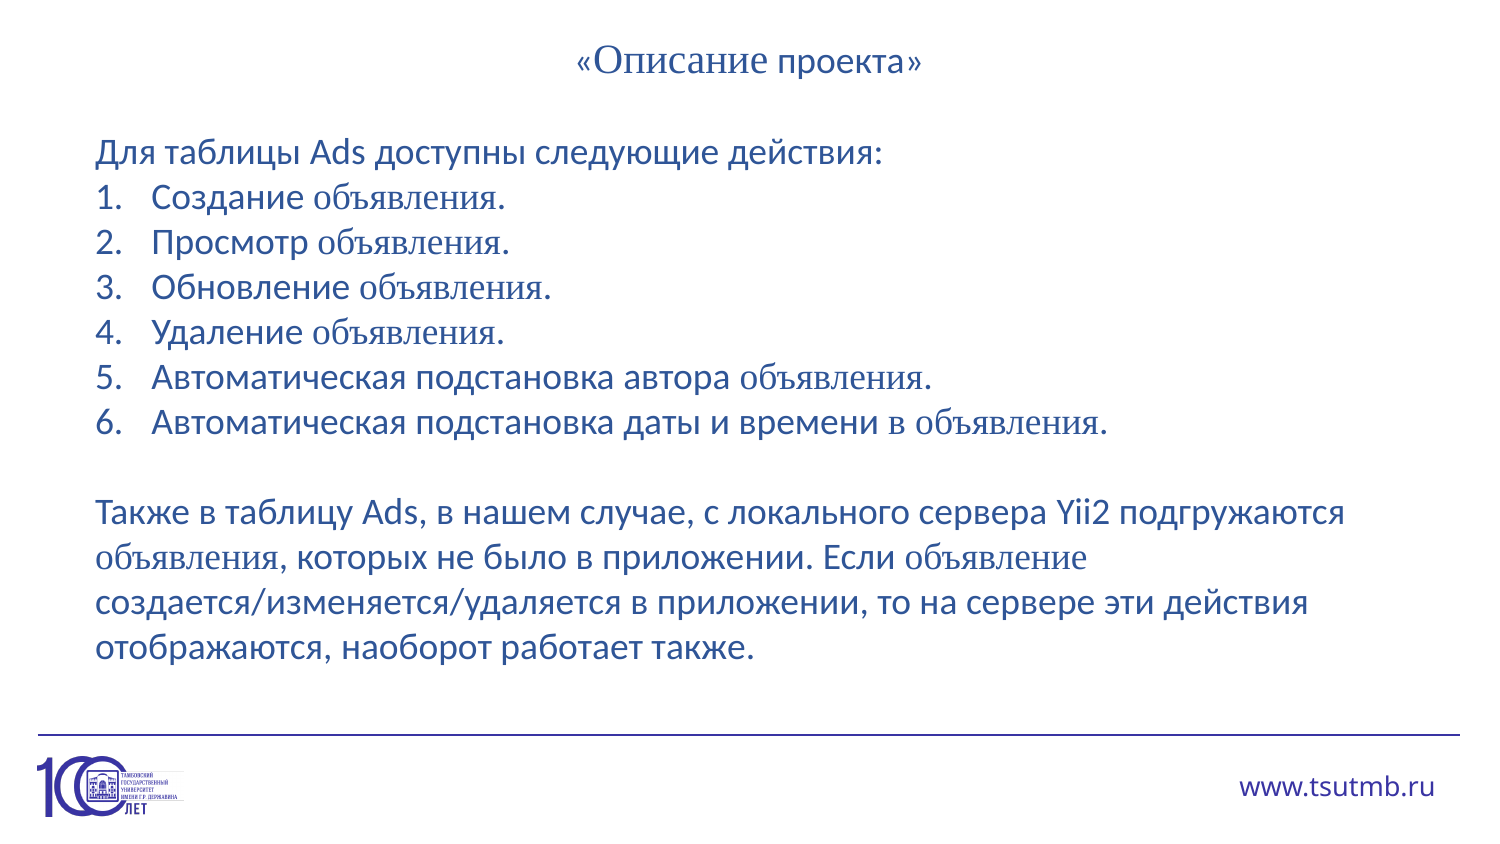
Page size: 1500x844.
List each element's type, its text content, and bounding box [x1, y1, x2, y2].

text_box www.tsutmb.ru [1224, 762, 1451, 810]
picture [37, 756, 184, 817]
text_box Для таблицы Ads доступны следующие действия: Создание объявления. Просмотр объявления. Обновление объявления. Удаление объявления. Автоматическая подстановка автора объявления. Автоматическая подстановка даты и времени в объявления. Также в таблицу Ads, в нашем случае, с локального сервера Yii2 подгружаются объявления, которых не было в приложении. Если объявление создается/изменяется/удаляется в приложении, то на сервере эти действия отображаются, наоборот работает также. [80, 119, 1461, 675]
text_box «Описание проекта» [442, 24, 1055, 90]
